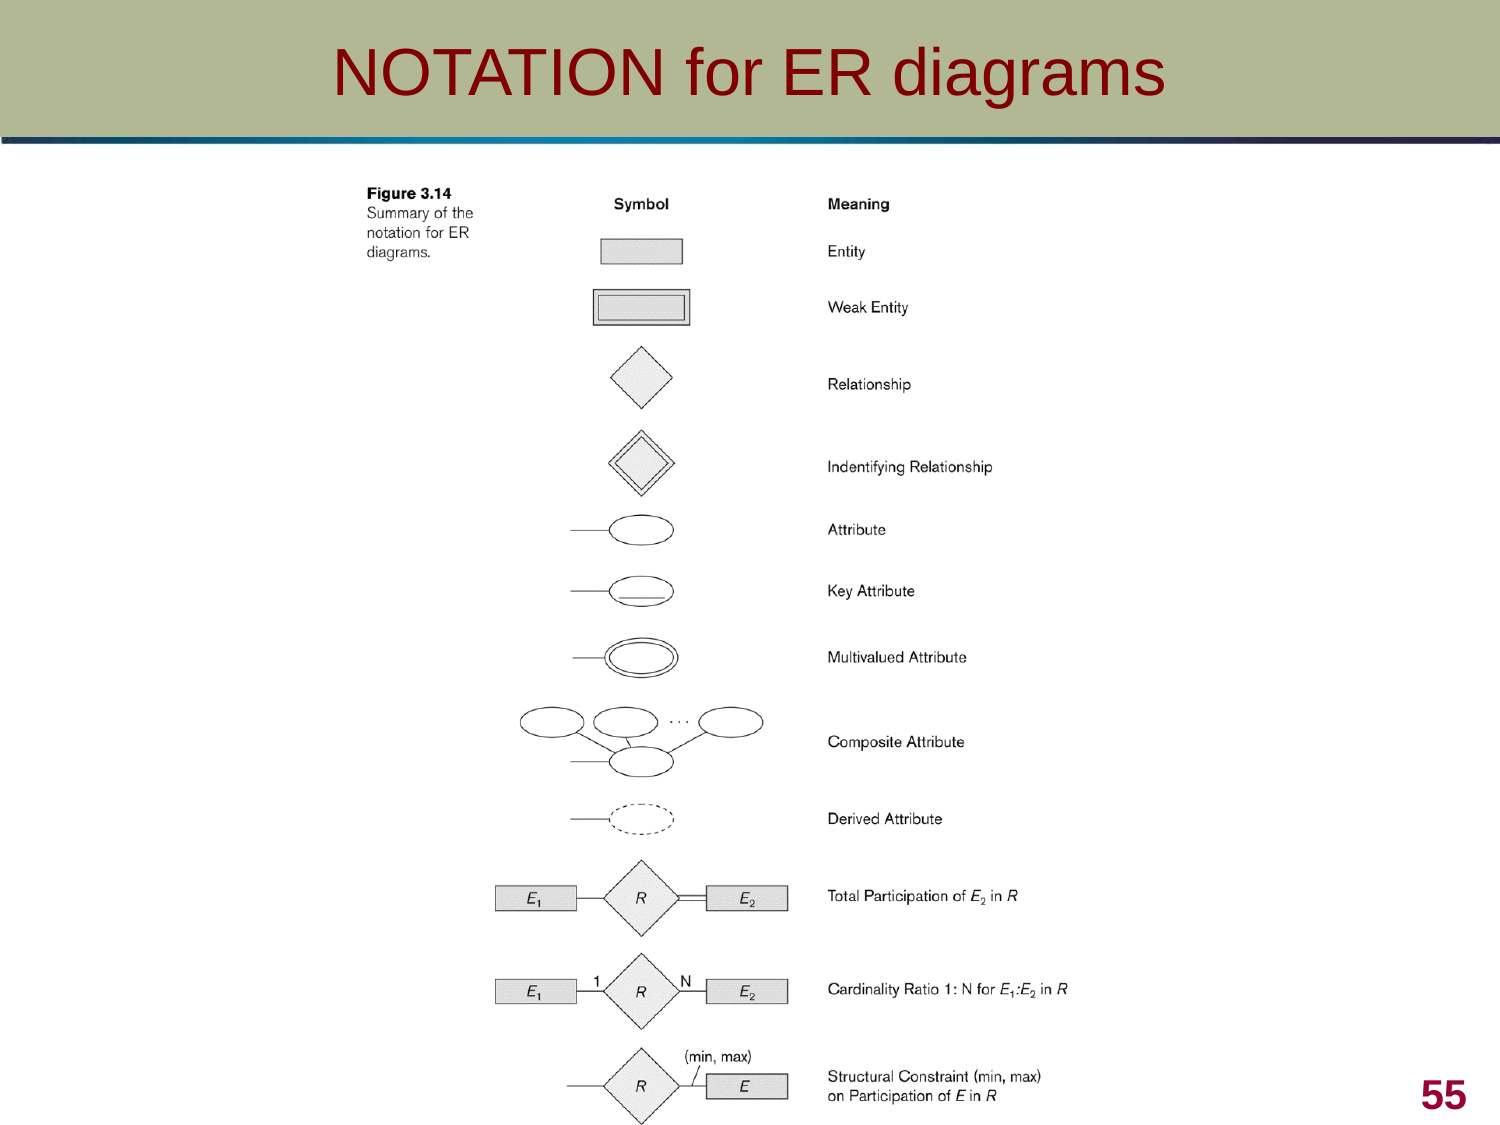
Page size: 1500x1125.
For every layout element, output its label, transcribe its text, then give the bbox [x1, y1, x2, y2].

title NOTATION for ER diagrams [0, 0, 1500, 138]
slide_number 55 [1169, 1049, 1483, 1125]
picture [363, 185, 1070, 1125]
picture [0, 138, 1500, 145]
